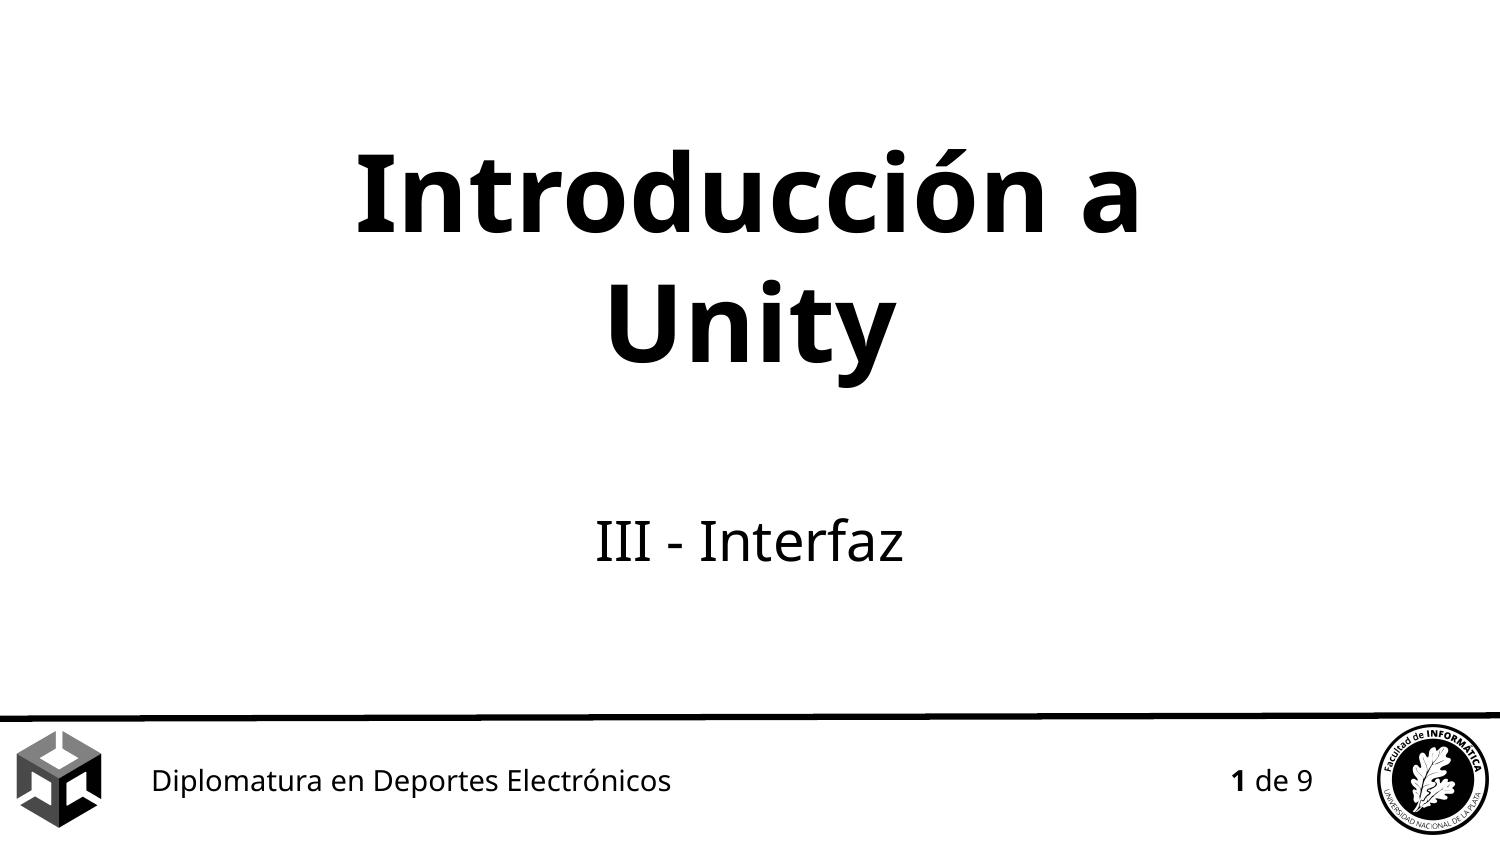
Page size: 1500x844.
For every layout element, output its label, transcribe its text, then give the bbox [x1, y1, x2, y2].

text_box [0, 715, 1500, 719]
text_box Diplomatura en Deportes Electrónicos [136, 746, 750, 812]
subtitle III - Interfaz [51, 490, 1449, 589]
title Introducción a Unity [220, 109, 1280, 400]
picture [1377, 724, 1489, 836]
picture [14, 730, 104, 829]
text_box 1 de 9 [1215, 746, 1338, 812]
